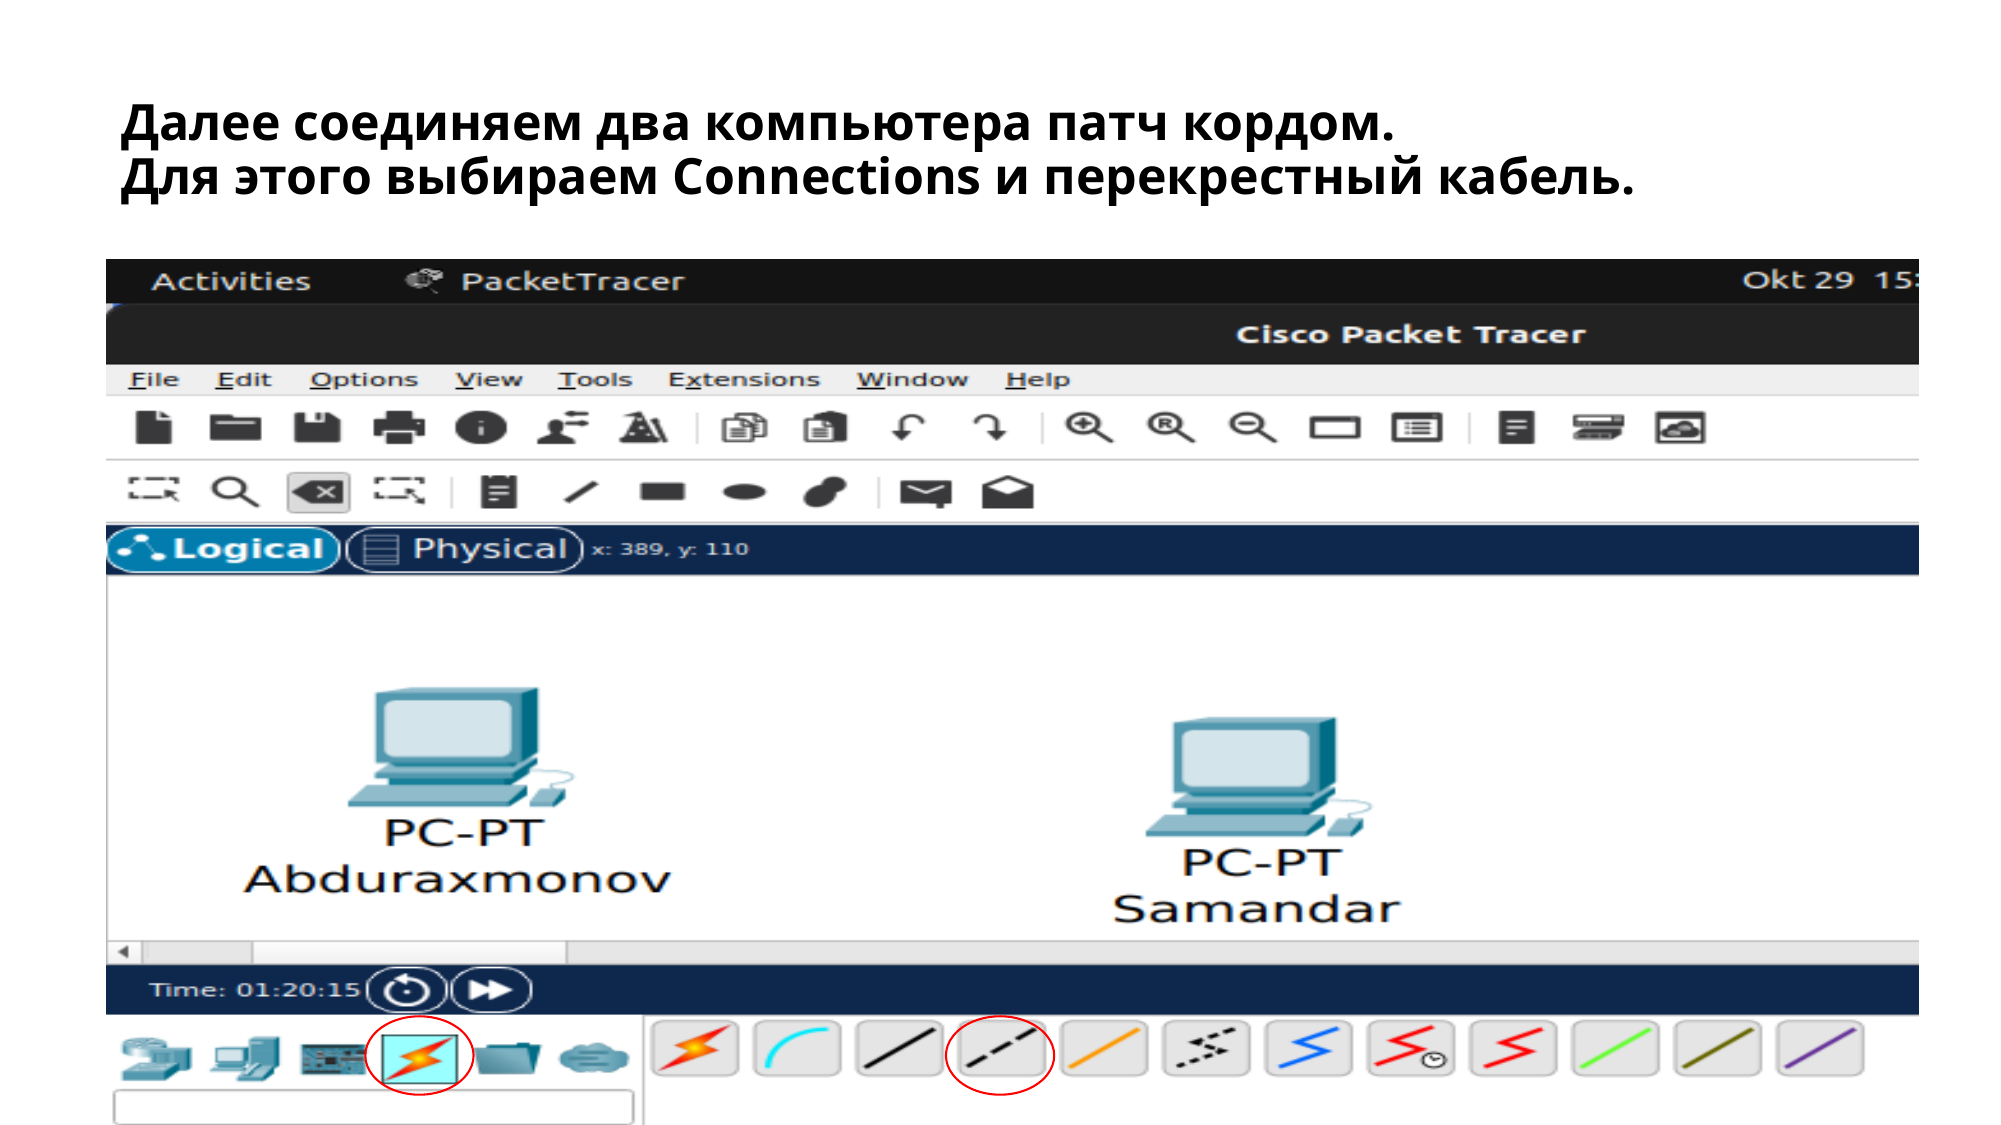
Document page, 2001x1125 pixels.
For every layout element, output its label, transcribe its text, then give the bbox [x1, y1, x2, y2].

title Далее соединяем два компьютера патч кордом. Для этого выбираем Connections и перекрестный кабель. [106, 42, 1832, 259]
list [106, 259, 1919, 1125]
